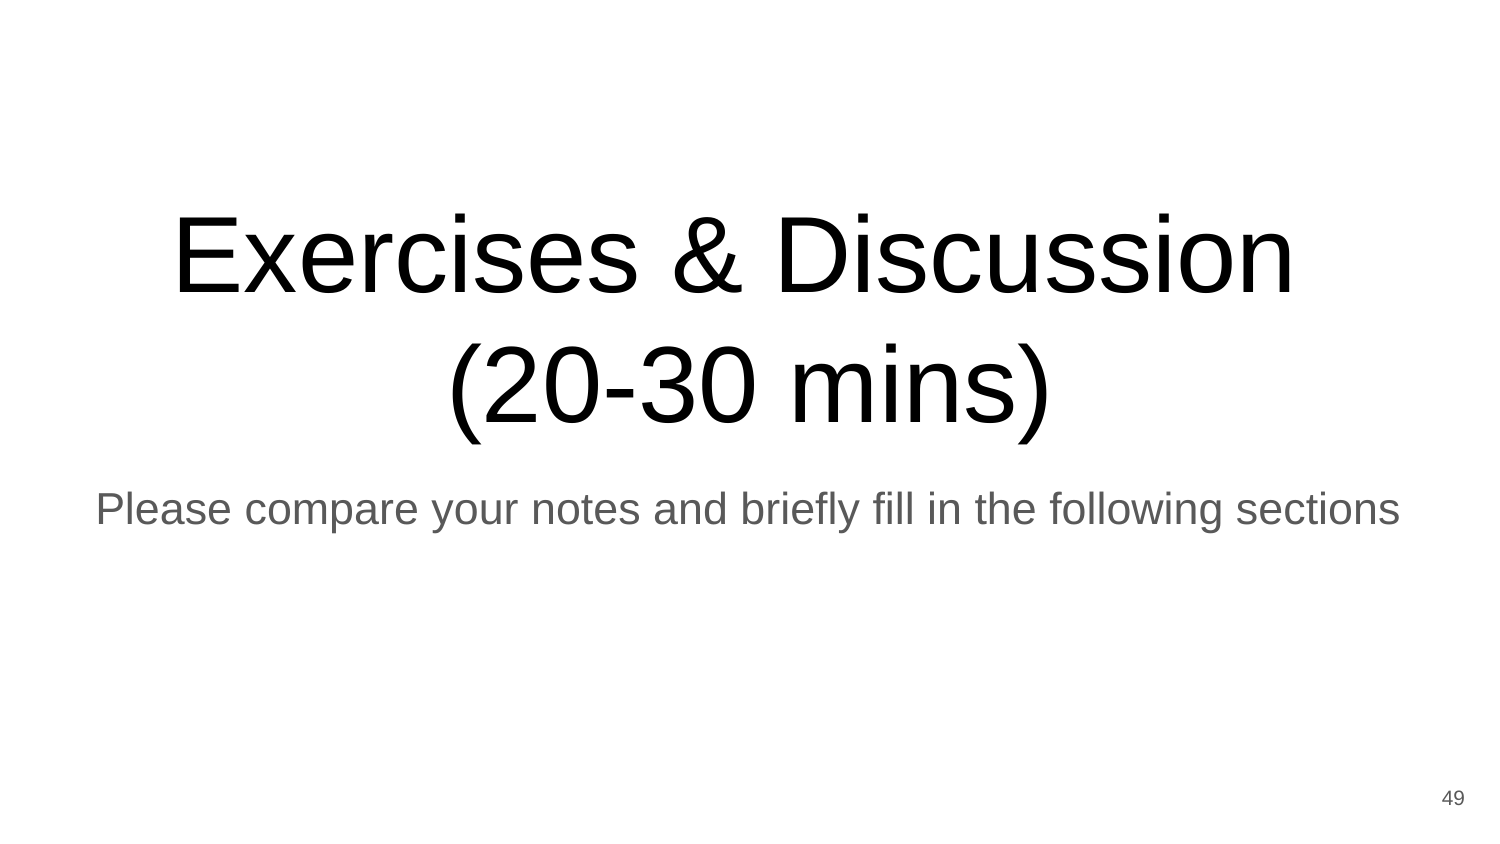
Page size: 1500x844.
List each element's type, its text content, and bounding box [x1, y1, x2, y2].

slide_number ‹#› [1389, 764, 1480, 830]
title Exercises & Discussion (20-30 mins) [51, 122, 1449, 459]
subtitle Please compare your notes and briefly fill in the following sections [51, 464, 1449, 595]
